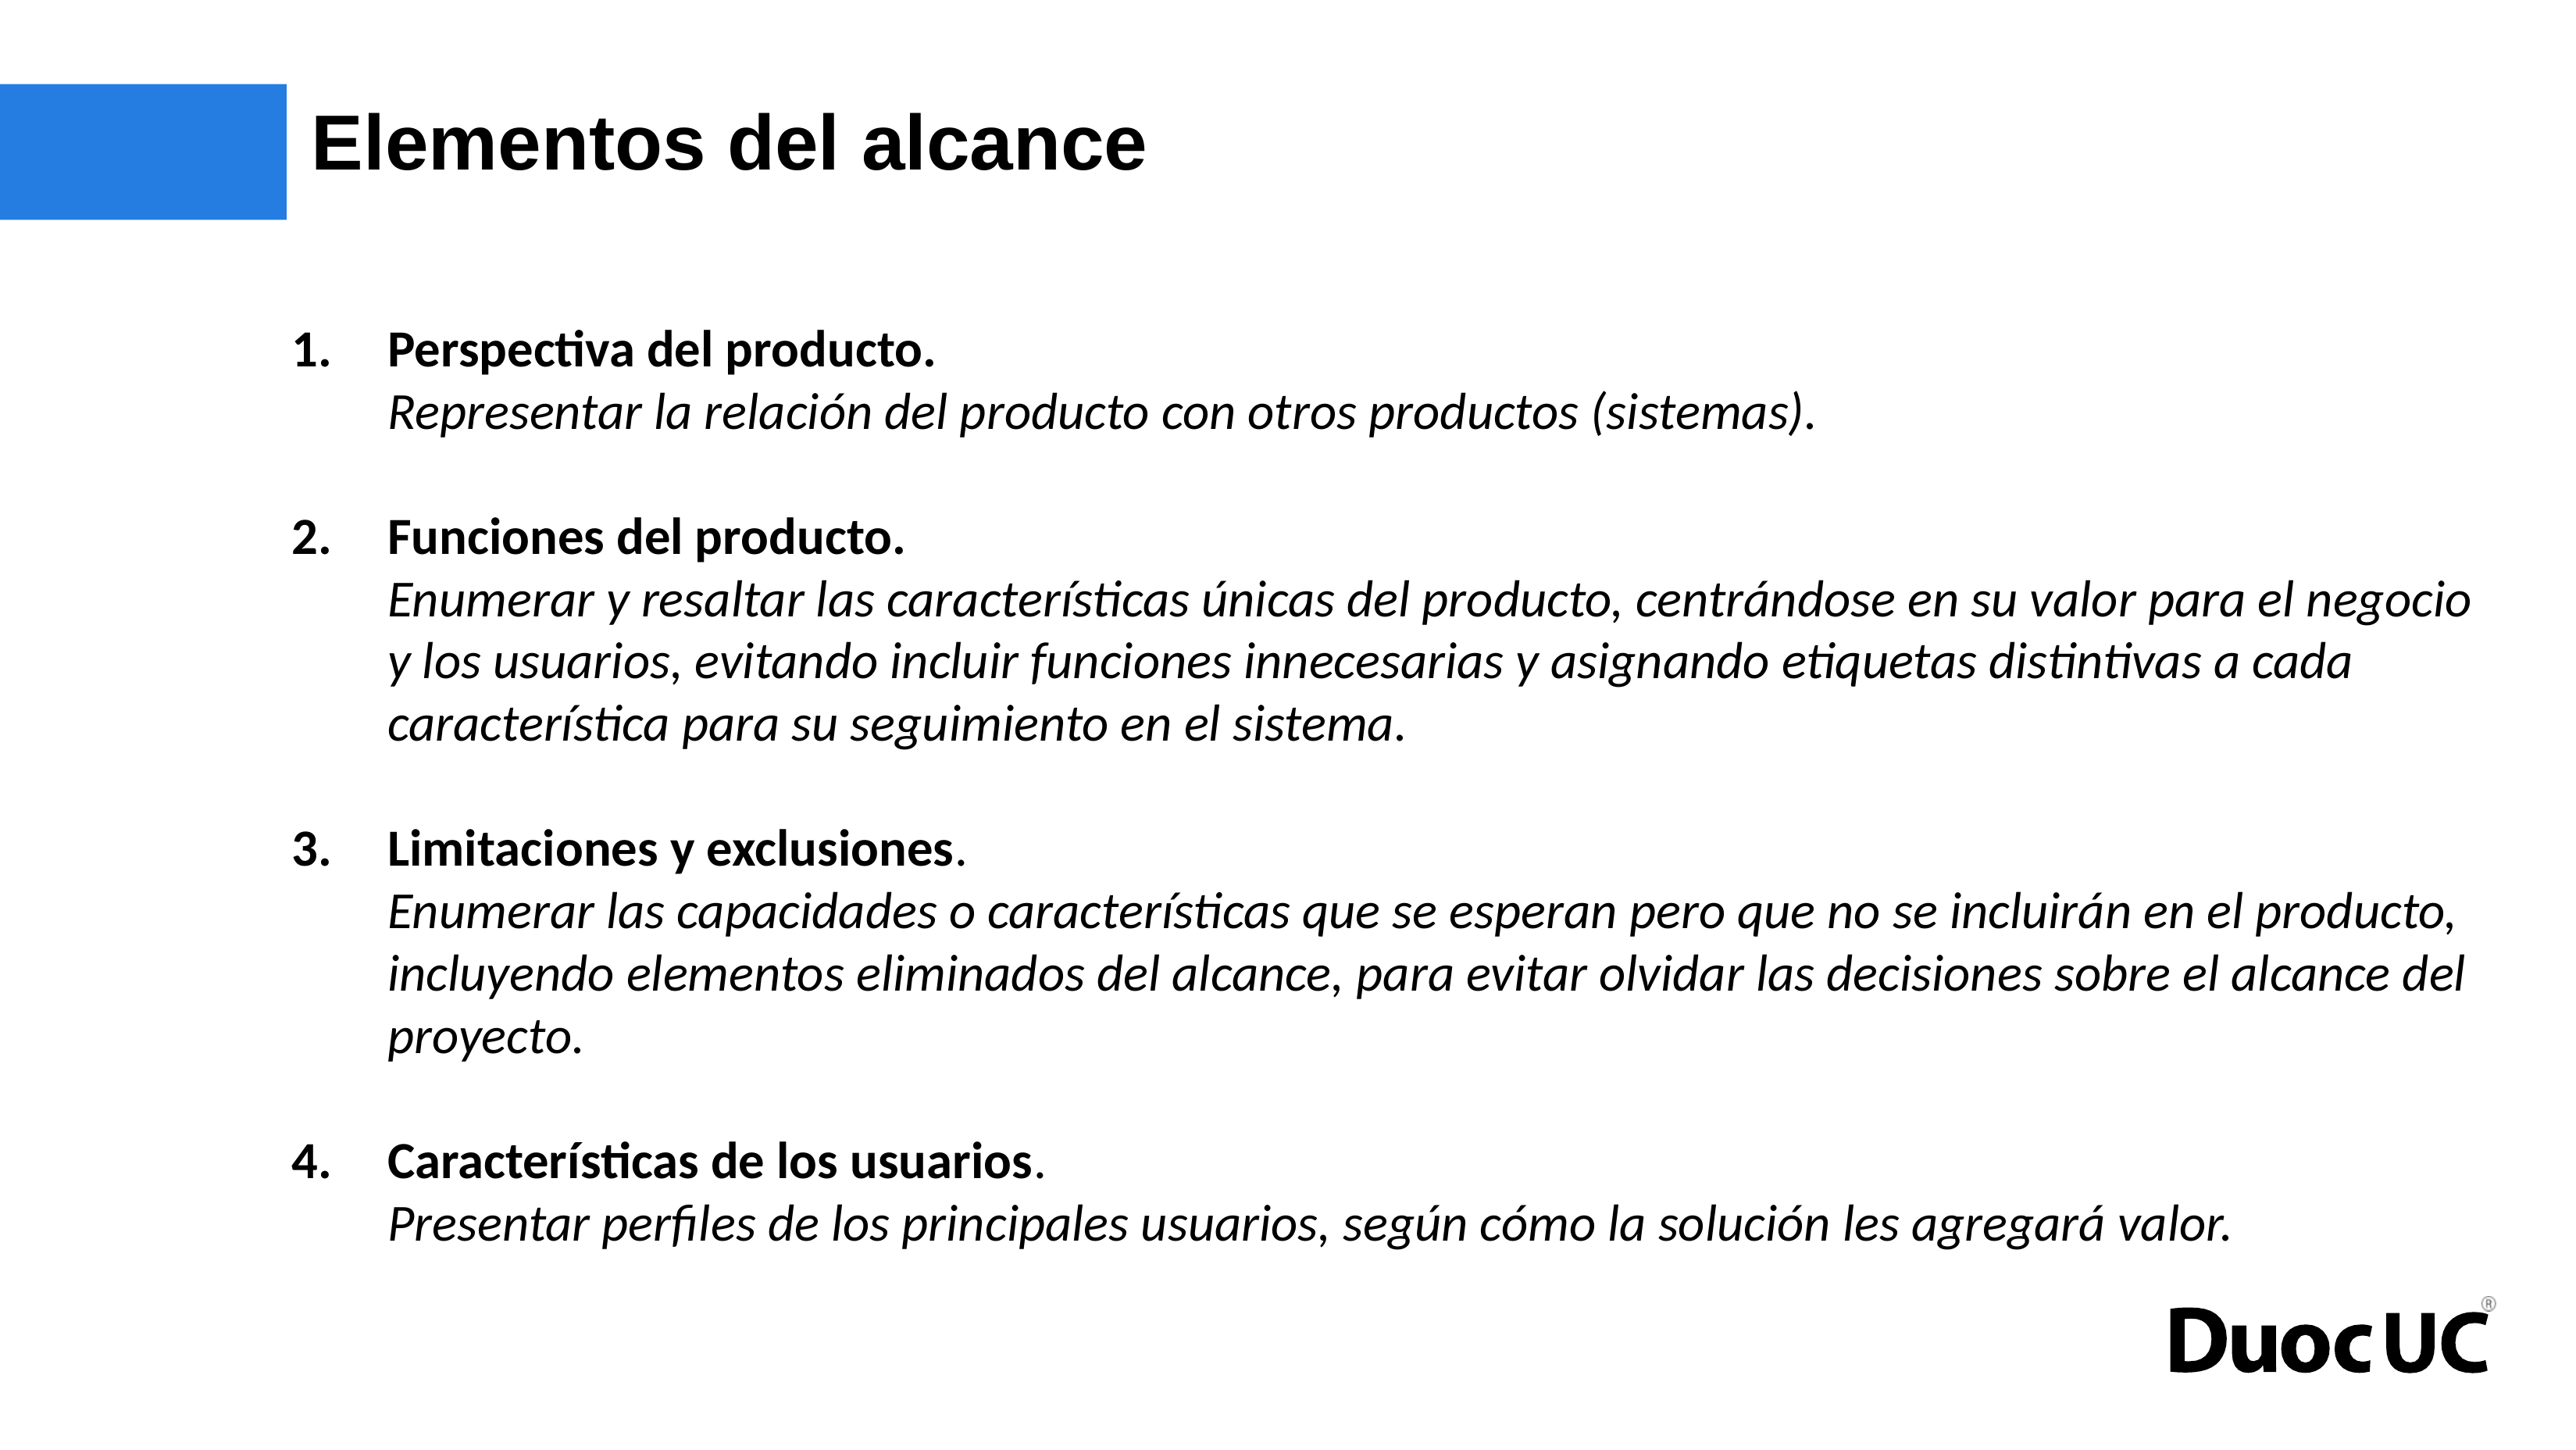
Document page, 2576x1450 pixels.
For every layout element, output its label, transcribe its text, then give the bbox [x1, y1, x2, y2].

title Elementos del alcance [311, 91, 2489, 187]
picture [2481, 1296, 2496, 1312]
list Perspectiva del producto. Representar la relación del producto con otros productos (sistemas). Funciones del producto. Enumerar y resaltar las características únicas del producto, centrándose en su valor para el negocio y los usuarios, evitando incluir funciones innecesarias y asignando etiquetas distintivas a cada característica para su seguimiento en el sistema. Limitaciones y exclusiones. Enumerar las capacidades o características que se esperan pero que no se incluirán en el producto, incluyendo elementos eliminados del alcance, para evitar olvidar las decisiones sobre el alcance del proyecto. Características de los usuarios. Presentar perfiles de los principales usuarios, según cómo la solución les agregará valor. [292, 314, 2489, 1262]
